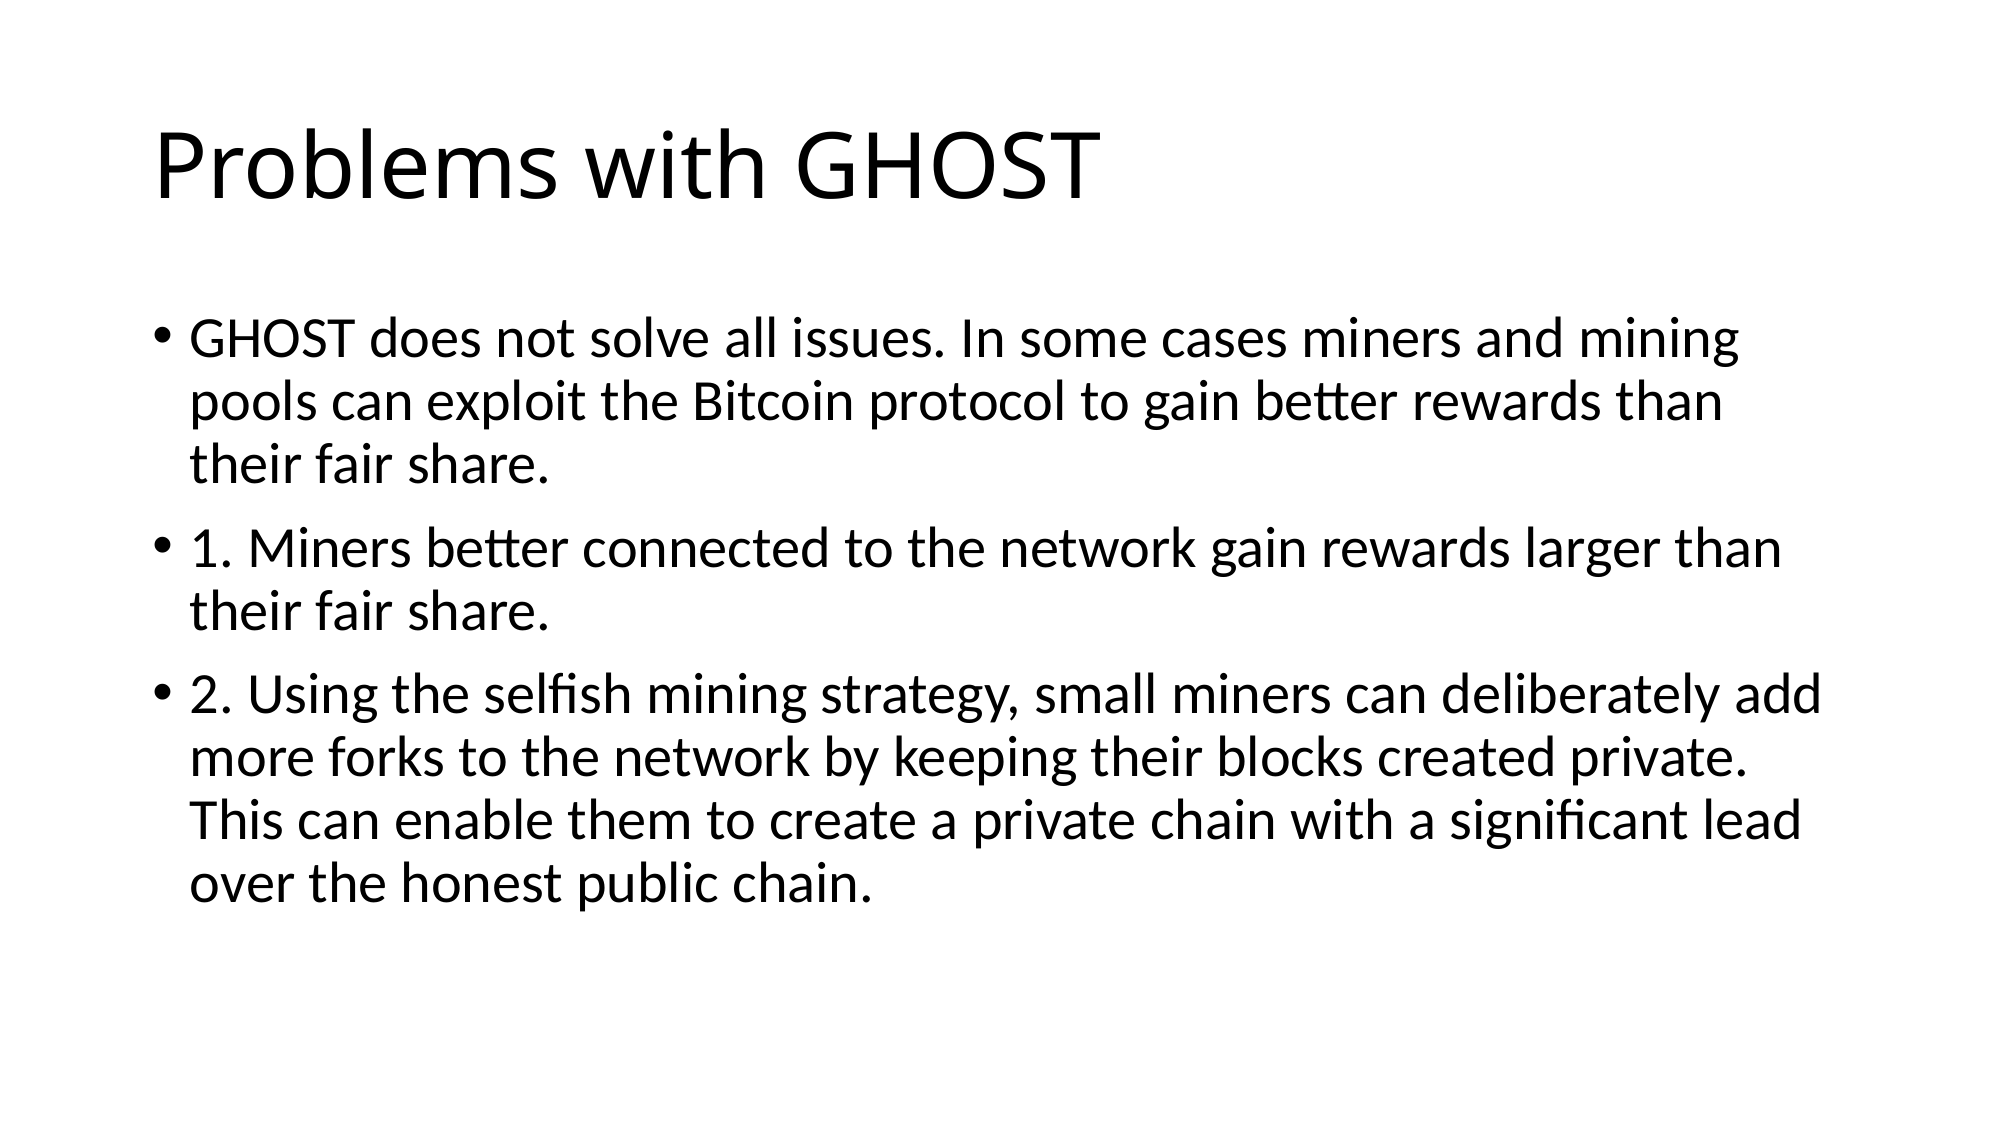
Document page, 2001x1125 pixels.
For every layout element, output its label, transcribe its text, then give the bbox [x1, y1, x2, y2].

title Problems with GHOST [137, 59, 1863, 278]
list GHOST does not solve all issues. In some cases miners and mining pools can exploit the Bitcoin protocol to gain better rewards than their fair share. 1. Miners better connected to the network gain rewards larger than their fair share. 2. Using the selfish mining strategy, small miners can deliberately add more forks to the network by keeping their blocks created private. This can enable them to create a private chain with a significant lead over the honest public chain. [137, 299, 1863, 1014]
